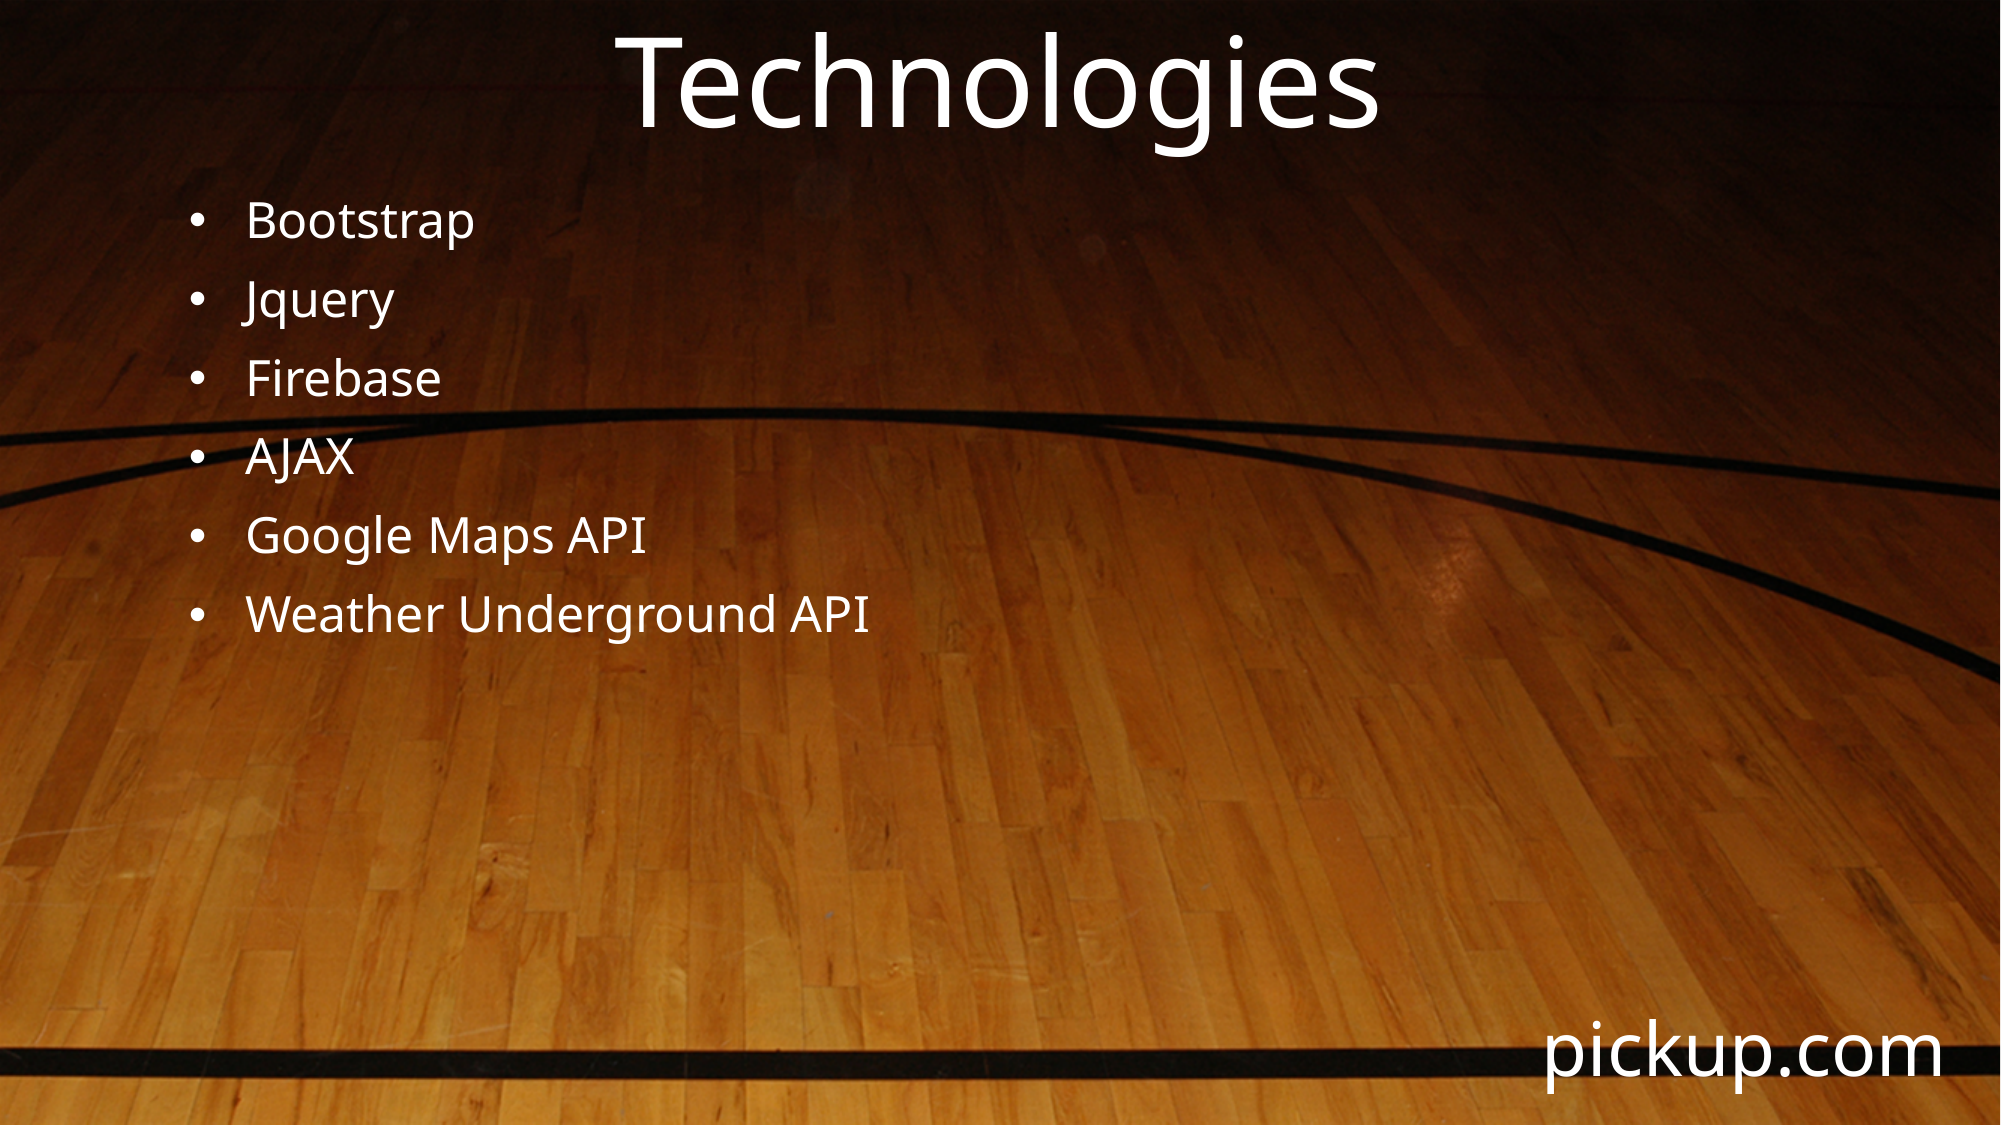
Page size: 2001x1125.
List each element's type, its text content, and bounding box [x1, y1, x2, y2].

title Technologies [173, 12, 1824, 163]
text_box pickup.com [312, 987, 1963, 1100]
list Bootstrap Jquery Firebase AJAX Google Maps API Weather Underground API [173, 187, 1824, 1000]
picture [0, 0, 2001, 1125]
